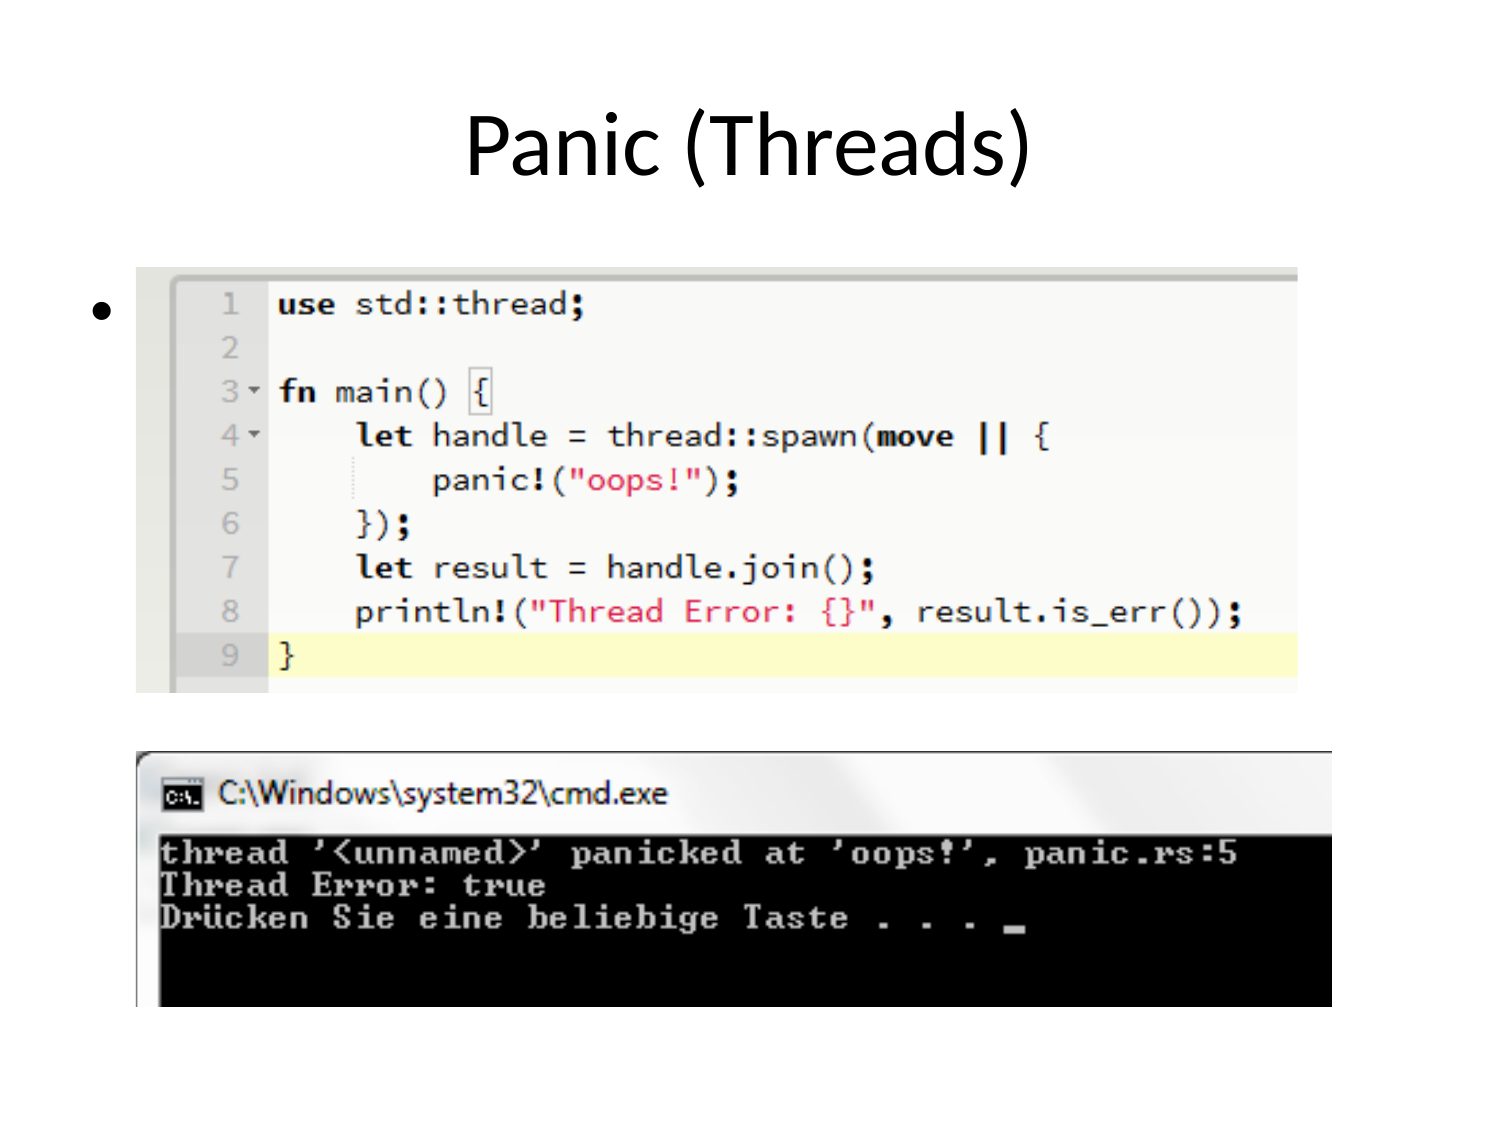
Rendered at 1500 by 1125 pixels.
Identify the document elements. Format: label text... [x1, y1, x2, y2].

picture [135, 751, 1333, 1007]
title Panic (Threads) [75, 45, 1425, 233]
picture [135, 266, 1298, 693]
list fn main() { [75, 262, 1425, 1005]
